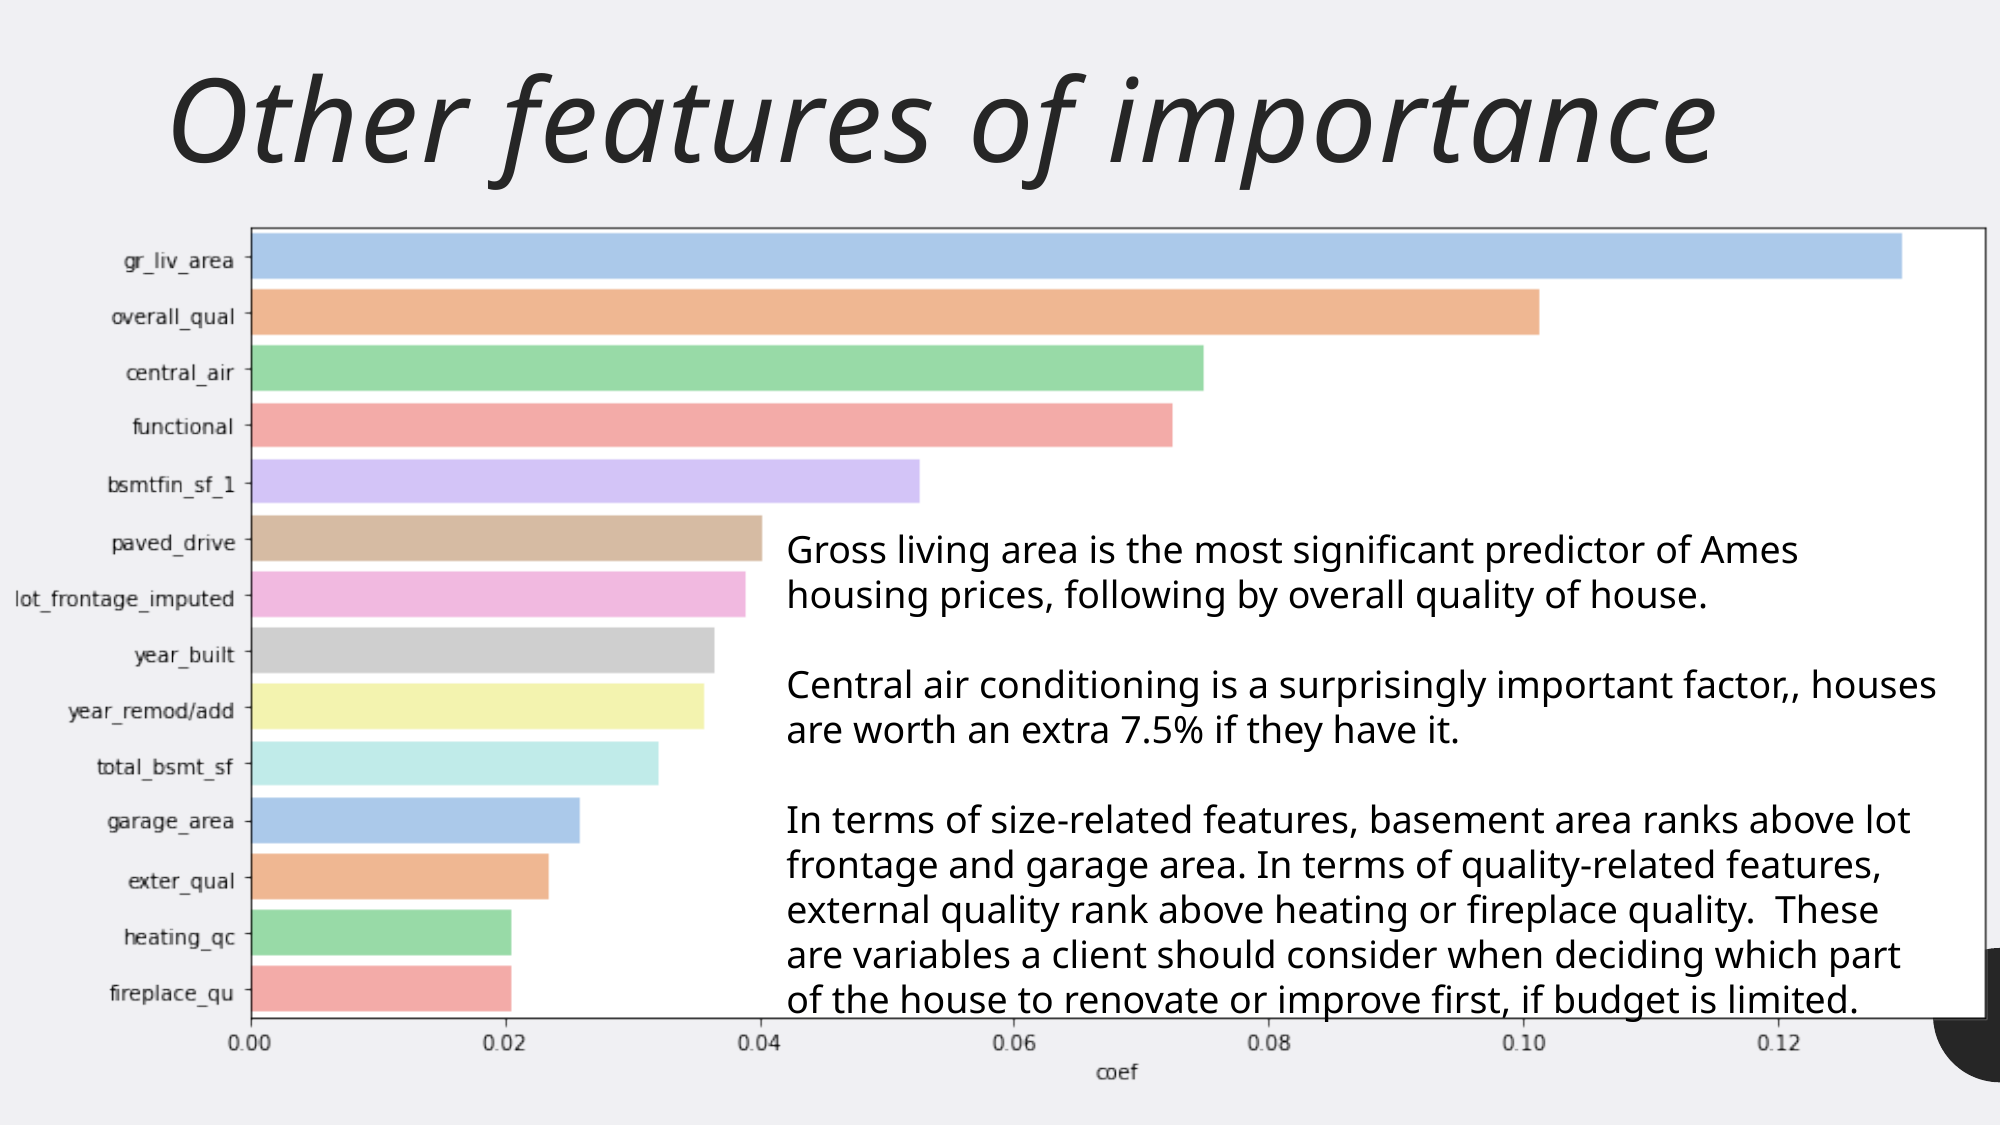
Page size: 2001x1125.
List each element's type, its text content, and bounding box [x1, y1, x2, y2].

title Other features of importance [150, 54, 1850, 215]
picture [0, 215, 2000, 1097]
